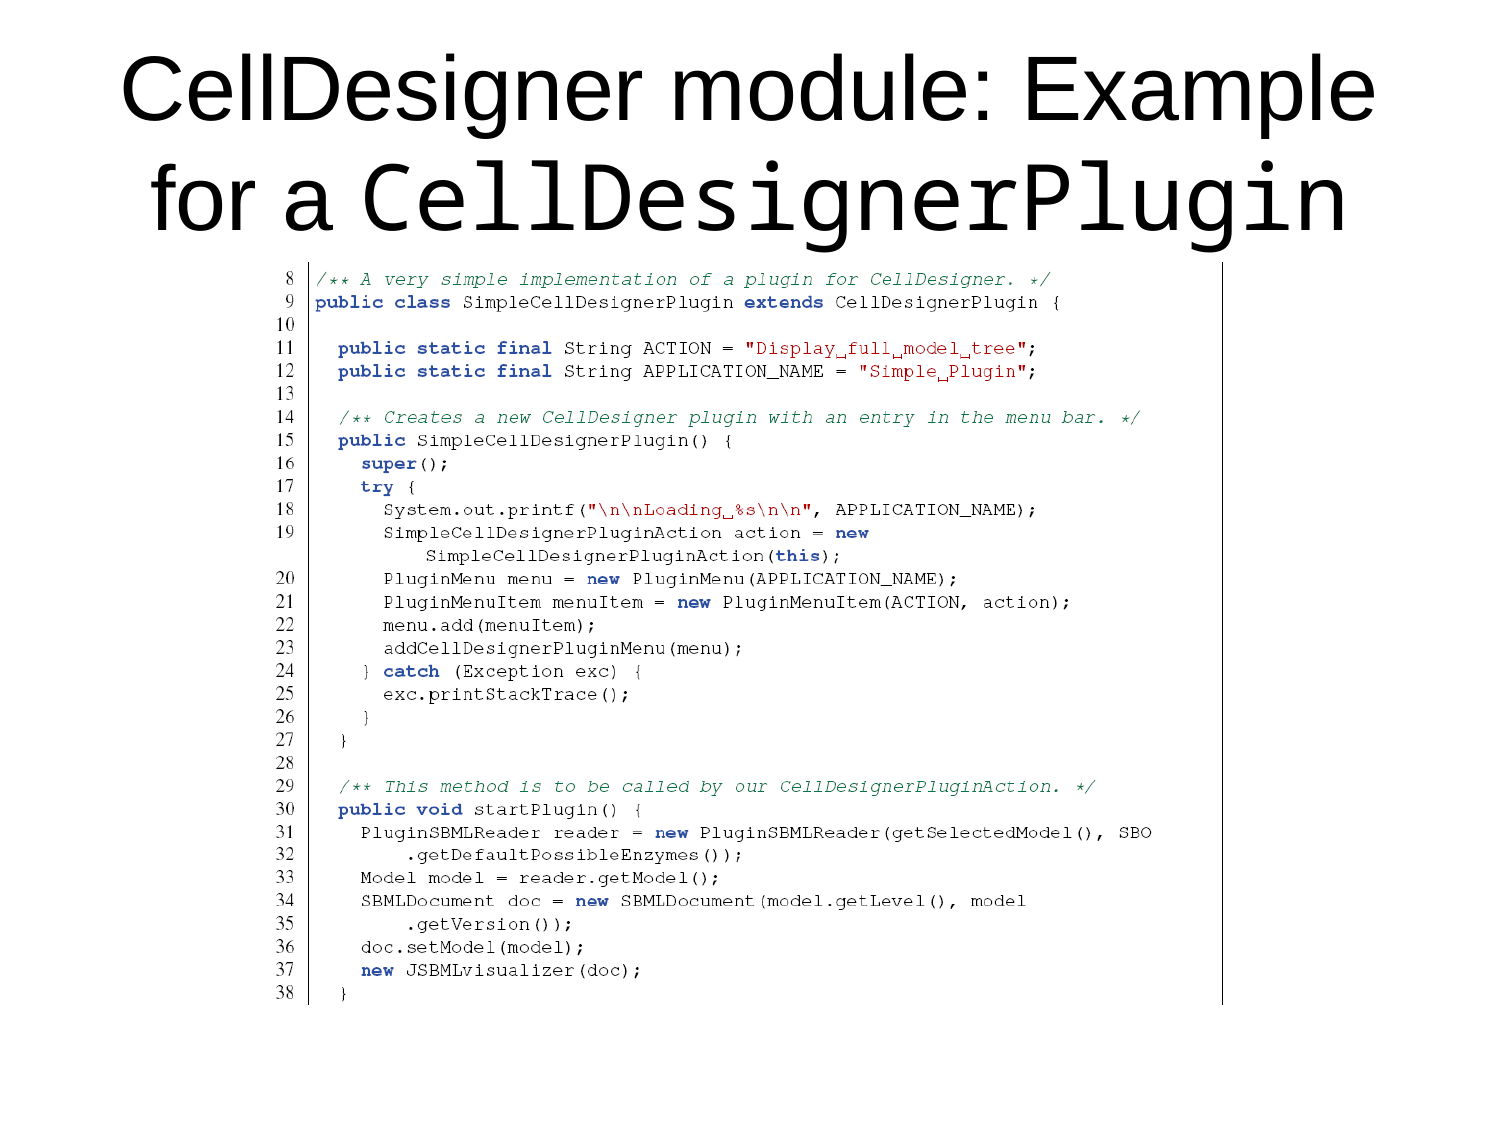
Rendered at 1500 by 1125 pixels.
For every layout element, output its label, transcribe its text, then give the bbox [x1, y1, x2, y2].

title CellDesigner module: Example for a CellDesignerPlugin [74, 44, 1426, 233]
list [268, 262, 1232, 1006]
